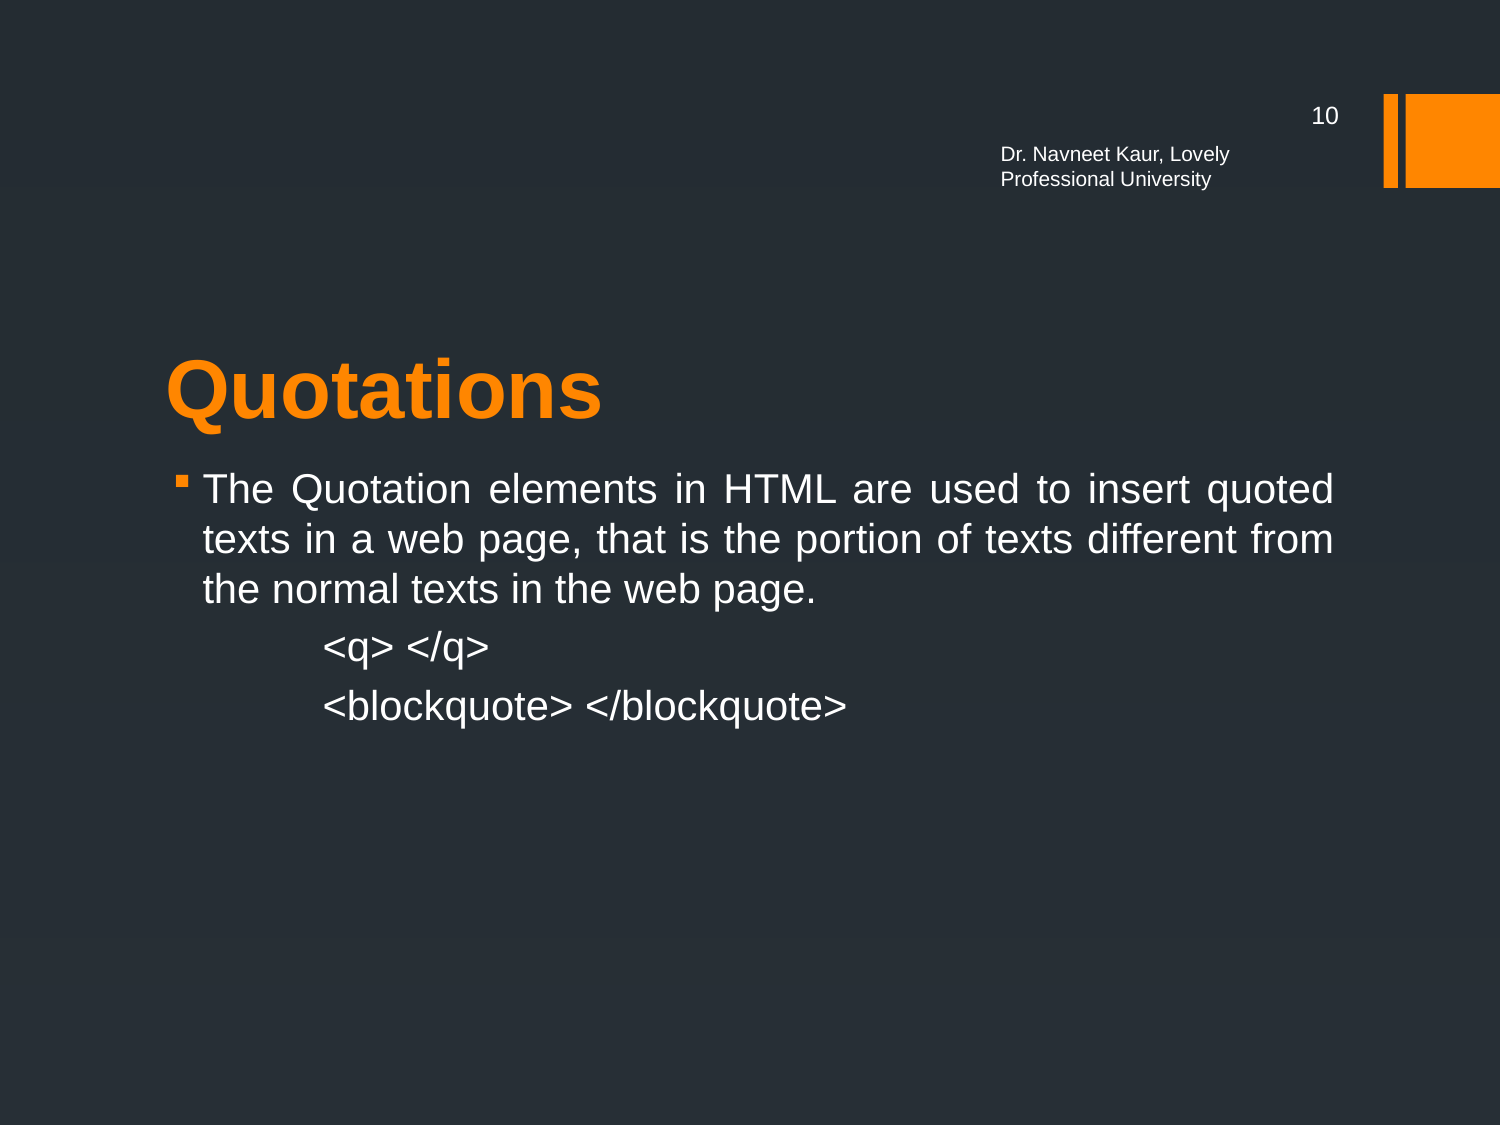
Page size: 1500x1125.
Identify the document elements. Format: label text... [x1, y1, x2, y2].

slide_number 10 [1199, 90, 1355, 140]
footer Dr. Navneet Kaur, Lovely Professional University [985, 140, 1355, 190]
title Quotations [150, 253, 1350, 443]
list The Quotation elements in HTML are used to insert quoted texts in a web page, that is the portion of texts different from the normal texts in the web page. <q> </q> <blockquote> </blockquote> [150, 454, 1350, 1035]
